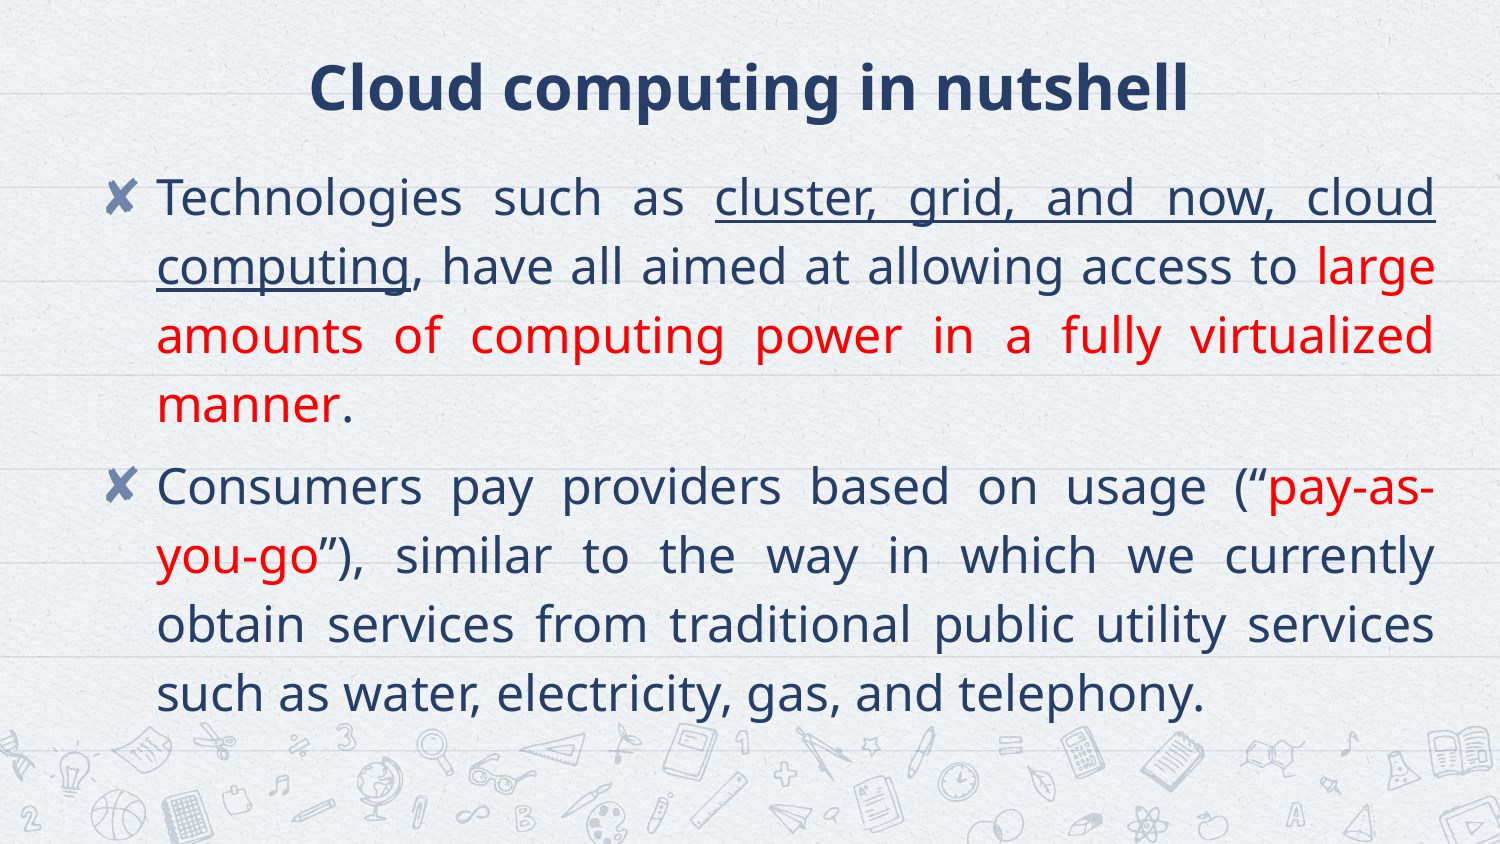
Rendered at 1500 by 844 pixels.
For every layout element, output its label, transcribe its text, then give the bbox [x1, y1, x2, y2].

title Cloud computing in nutshell [168, 29, 1332, 125]
list Technologies such as cluster, grid, and now, cloud computing, have all aimed at allowing access to large amounts of computing power in a fully virtualized manner. Consumers pay providers based on usage (“pay-as-you-go”), similar to the way in which we currently obtain services from traditional public utility services such as water, electricity, gas, and telephony. [81, 156, 1437, 658]
picture [0, 0, 1500, 844]
